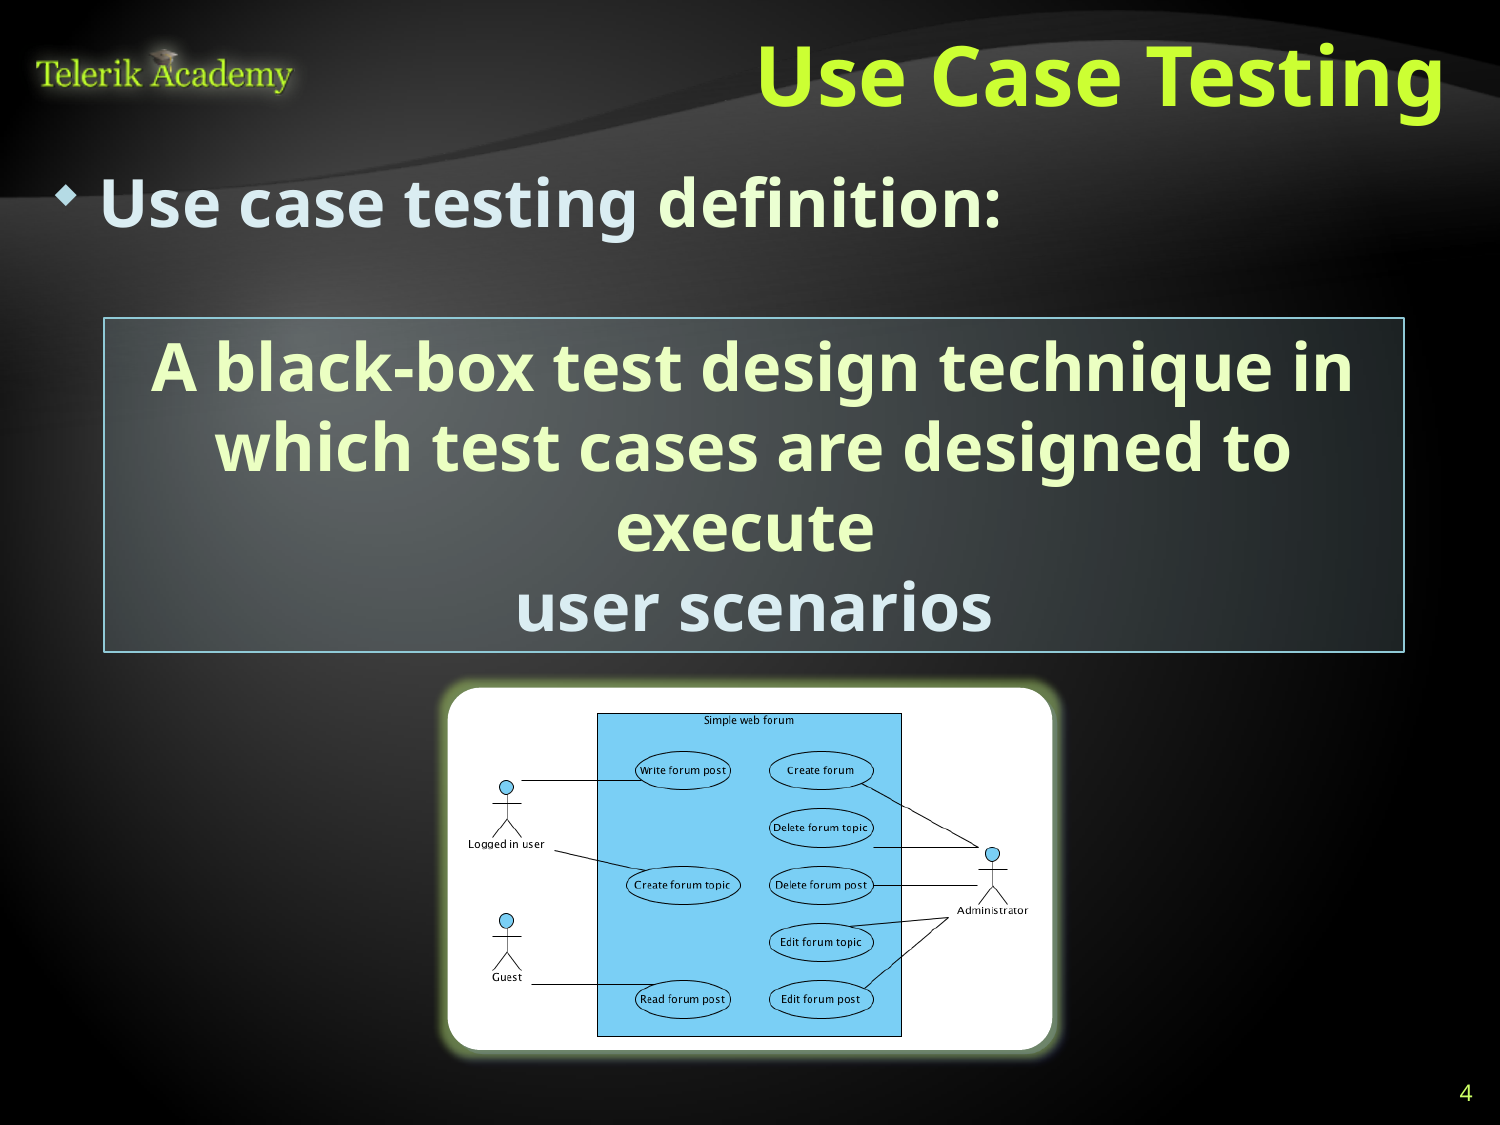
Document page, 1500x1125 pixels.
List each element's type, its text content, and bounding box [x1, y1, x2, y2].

title Use Case Testing [300, 12, 1463, 149]
list Use case testing definition: [37, 149, 1463, 1100]
picture [0, 0, 1500, 1125]
table_cell Verify order information [457, 678, 1040, 683]
slide_number 4 [1412, 1074, 1488, 1113]
text_box A black-box test design technique in which test cases are designed to execute user scenarios [104, 317, 1405, 653]
